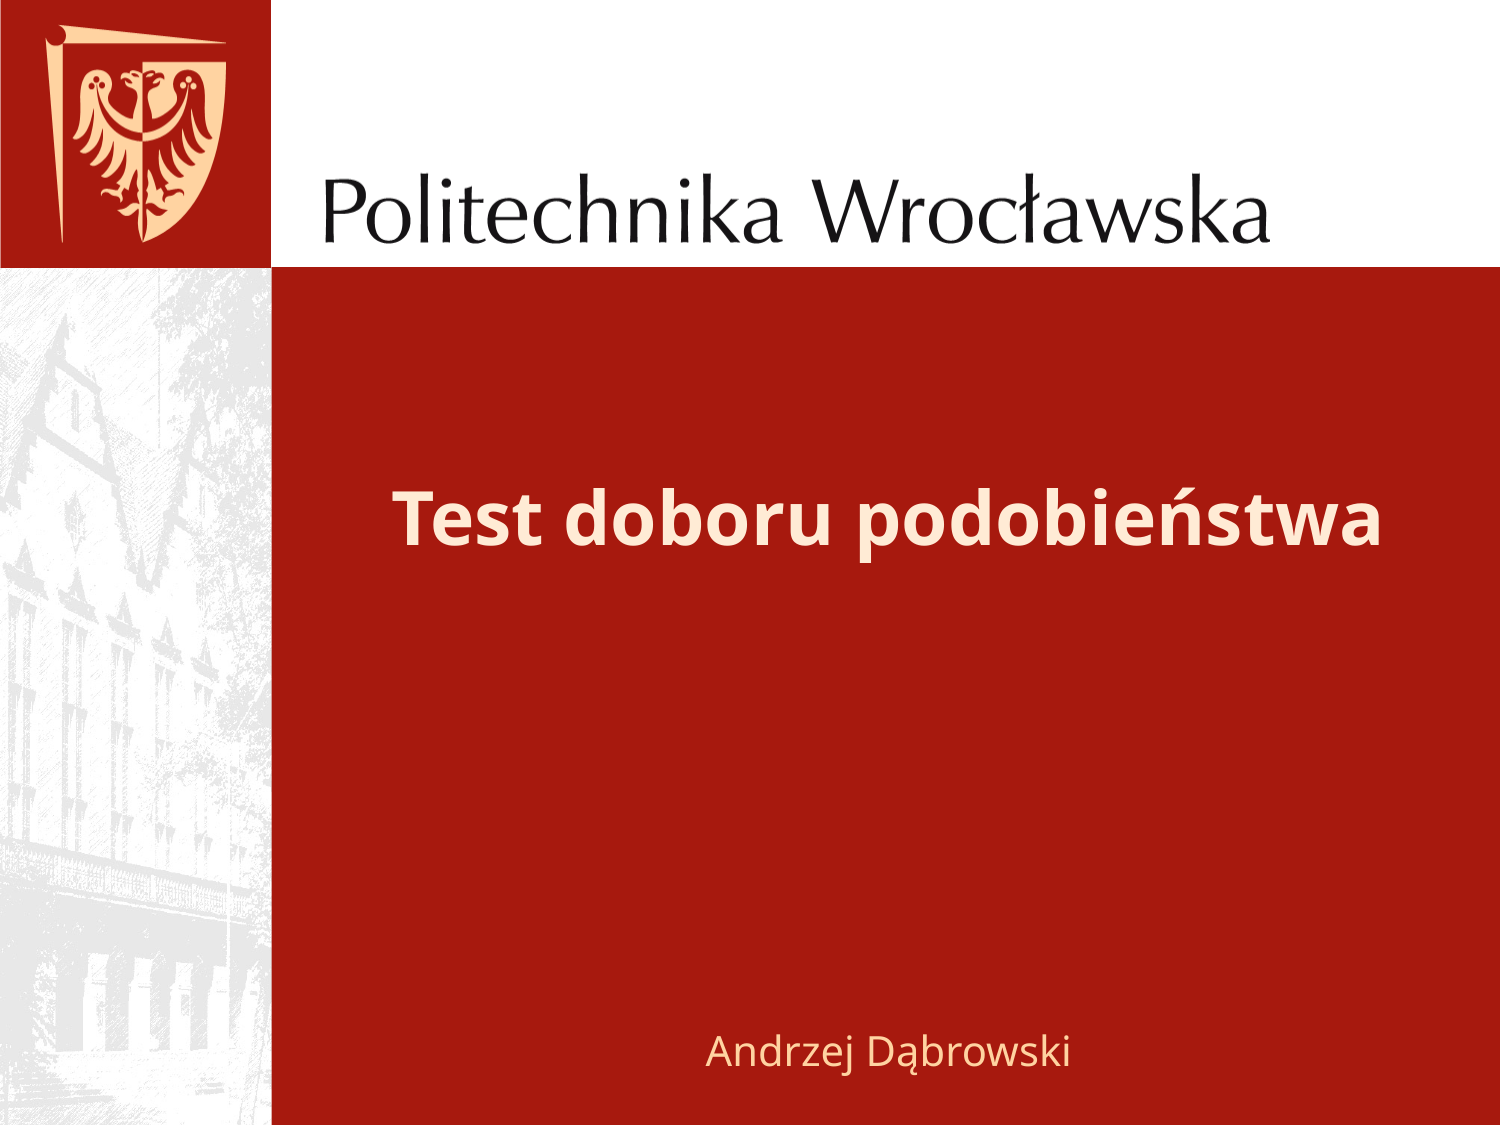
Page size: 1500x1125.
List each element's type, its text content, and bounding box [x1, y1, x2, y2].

title Test doboru podobieństwa [307, 349, 1471, 681]
subtitle Andrzej Dąbrowski [307, 934, 1471, 1083]
picture [0, 0, 1270, 1125]
